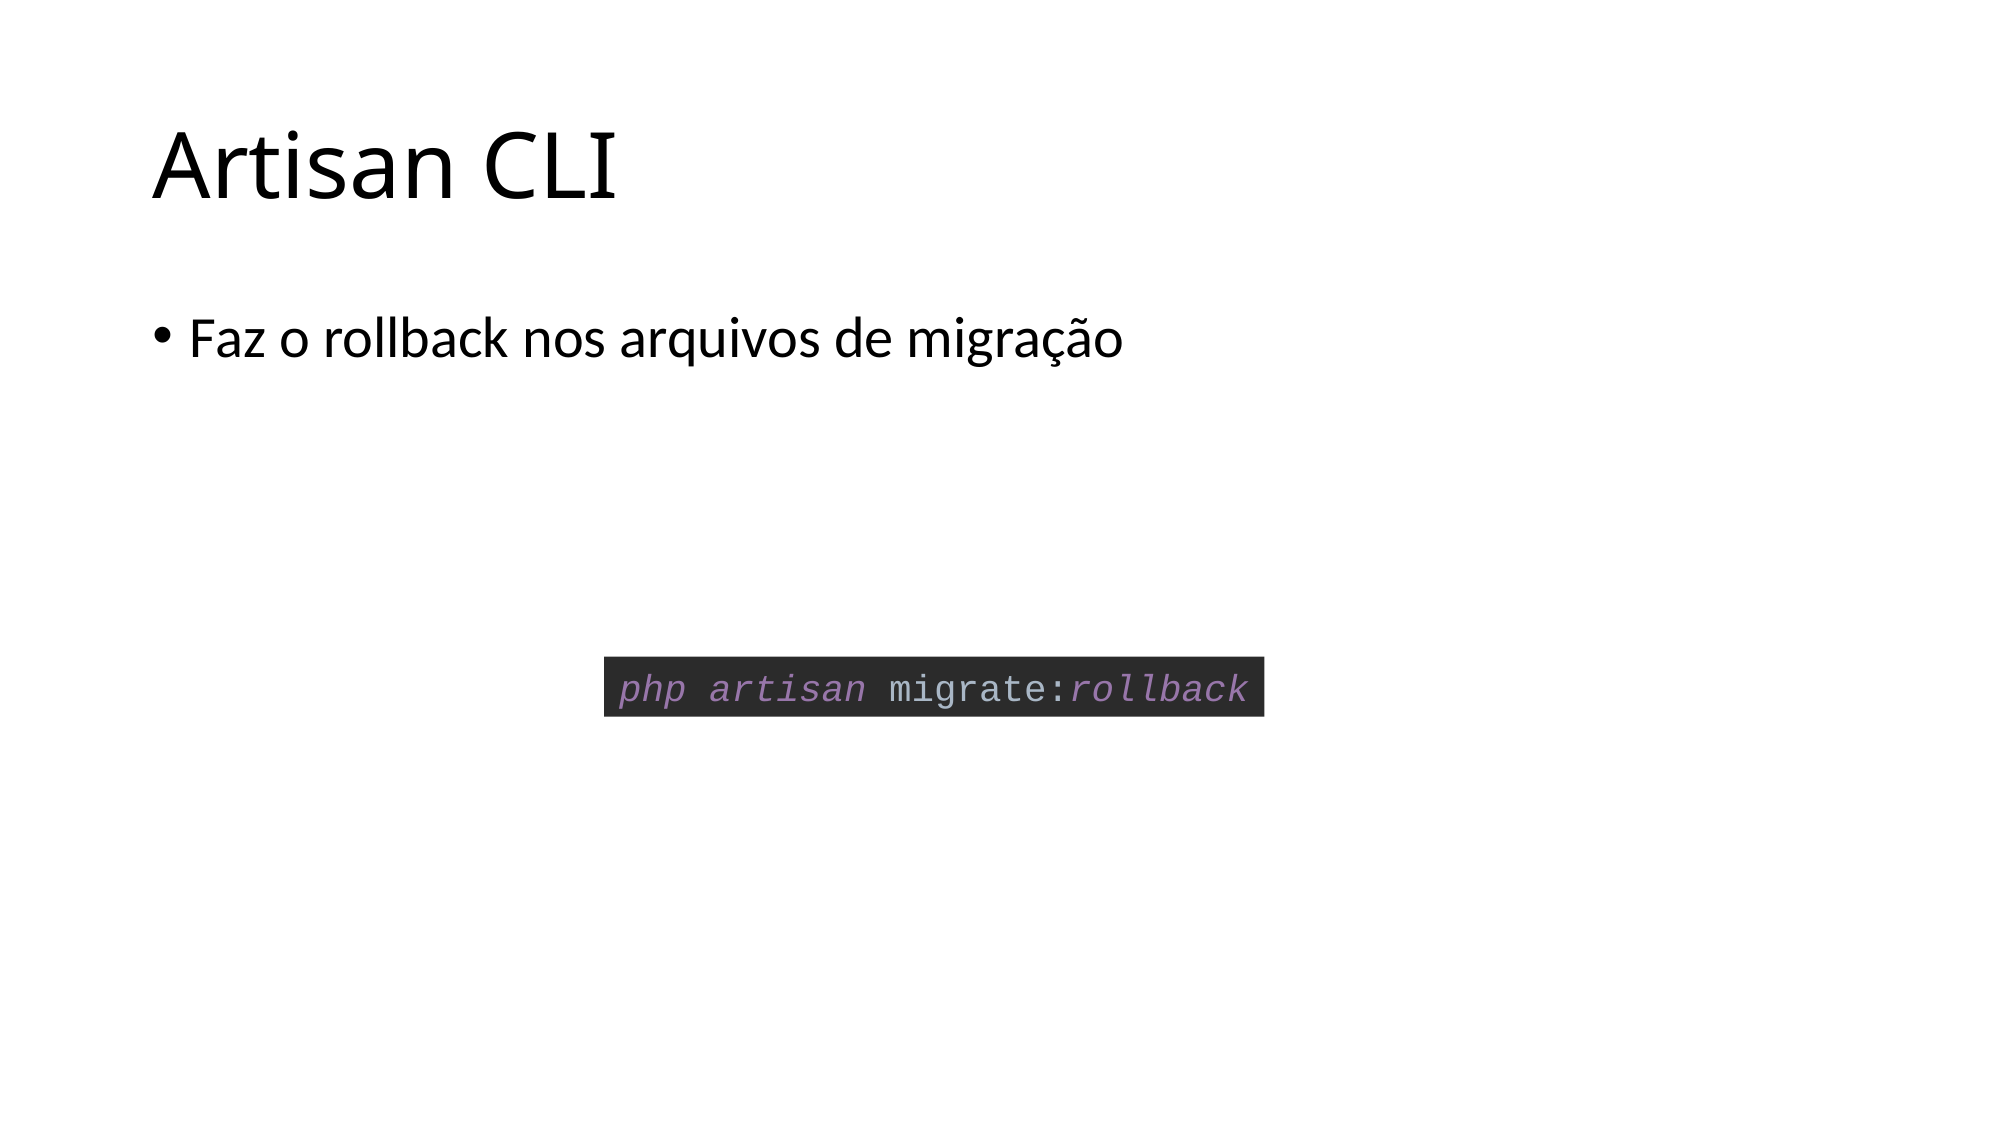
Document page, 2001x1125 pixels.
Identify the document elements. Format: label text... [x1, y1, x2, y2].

text_box php artisan migrate:rollback [604, 656, 1265, 717]
list Faz o rollback nos arquivos de migração [137, 299, 1863, 1014]
title Artisan CLI [137, 59, 1863, 278]
